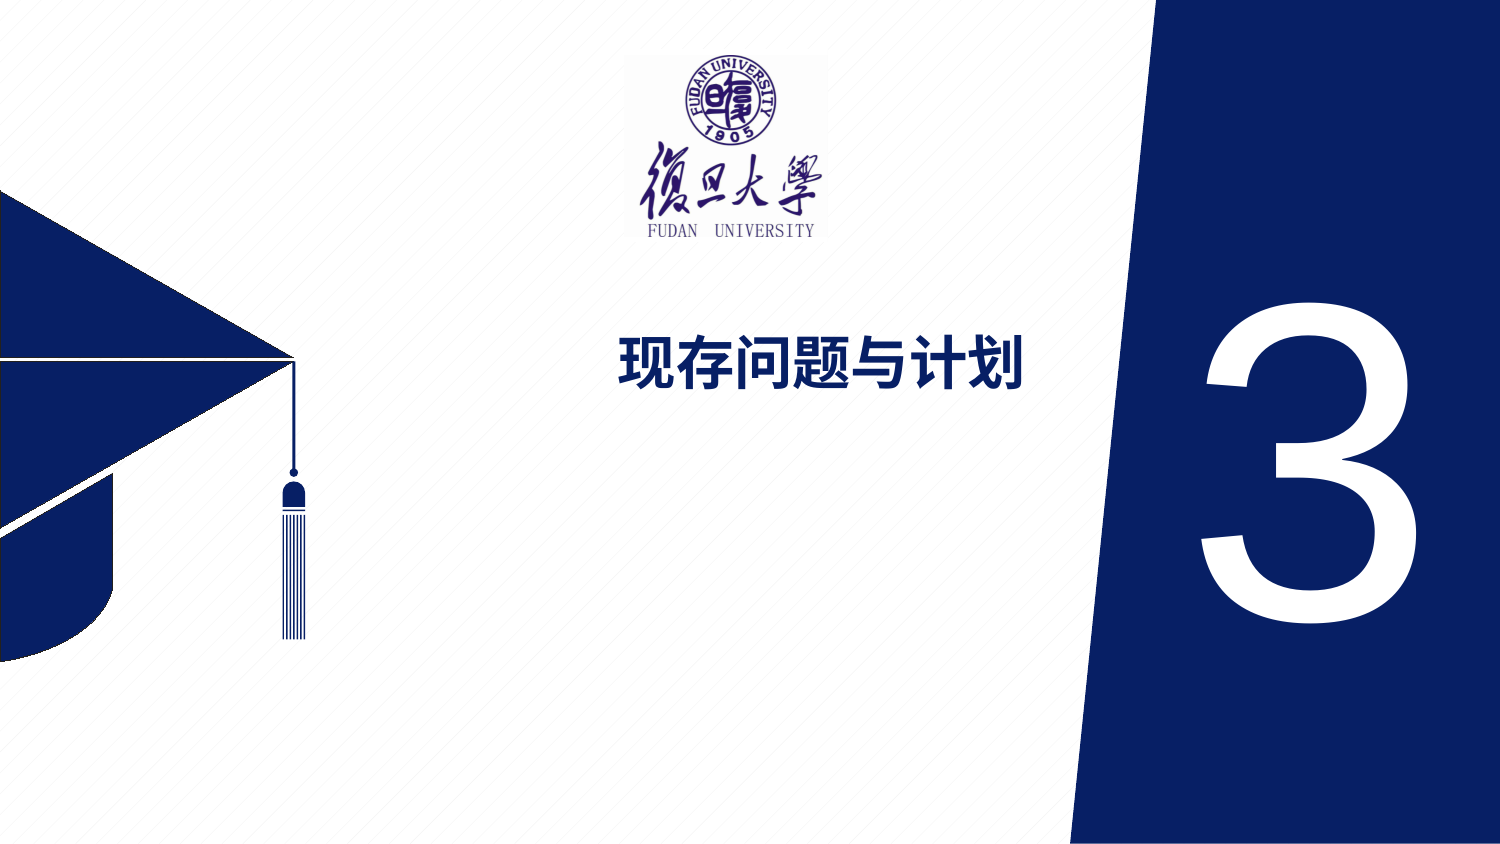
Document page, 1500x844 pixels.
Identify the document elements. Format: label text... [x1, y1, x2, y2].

text_box [289, 361, 299, 477]
text_box 3 [1169, 159, 1452, 718]
text_box [0, 361, 292, 529]
text_box [282, 481, 306, 507]
text_box [0, 190, 294, 358]
text_box [1069, 0, 1500, 844]
text_box [0, 473, 113, 662]
text_box 现存问题与计划 [606, 320, 1122, 402]
picture [624, 49, 828, 242]
